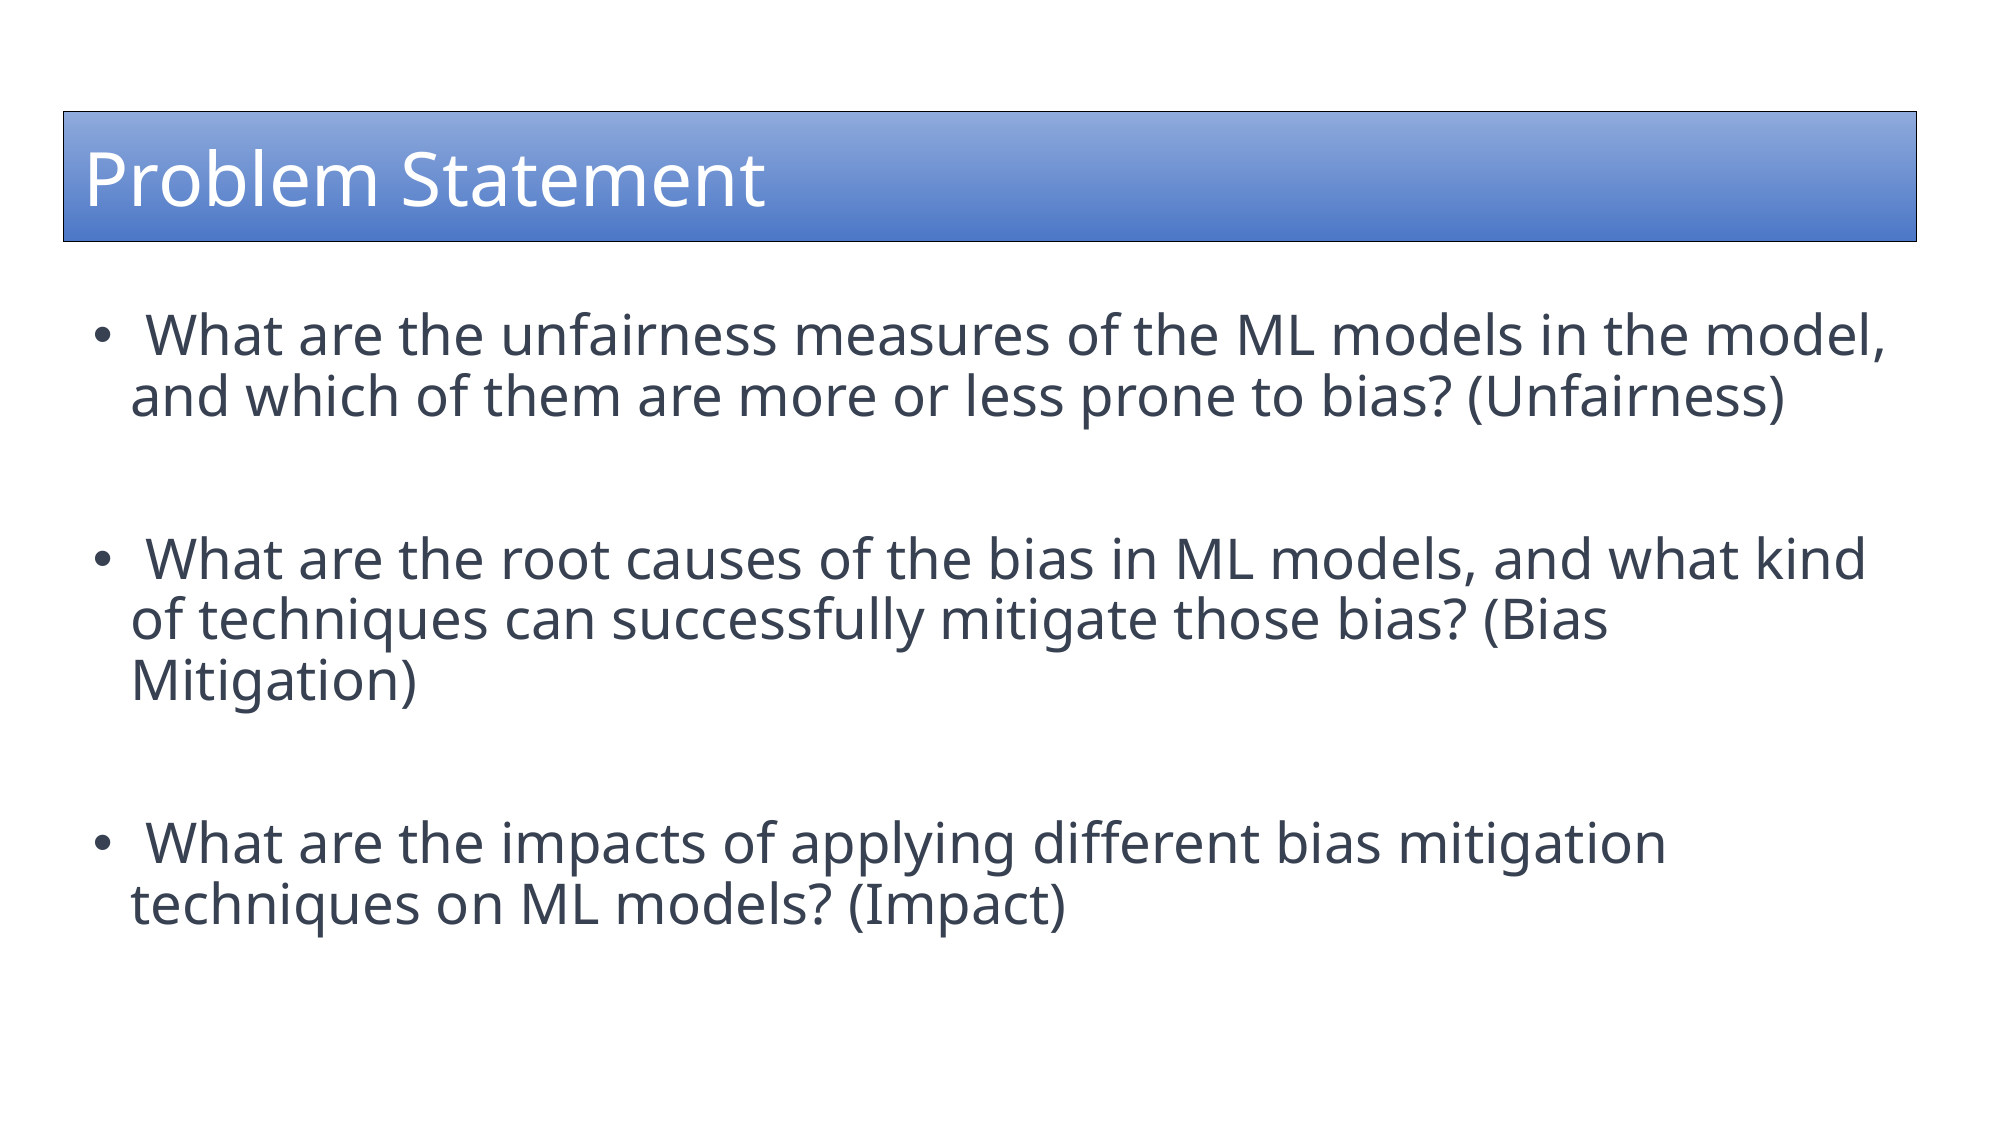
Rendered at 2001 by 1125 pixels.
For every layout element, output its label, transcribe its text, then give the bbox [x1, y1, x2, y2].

list What are the unfairness measures of the ML models in the model, and which of them are more or less prone to bias? (Unfairness) What are the root causes of the bias in ML models, and what kind of techniques can successfully mitigate those bias? (Bias Mitigation) What are the impacts of applying different bias mitigation techniques on ML models? (Impact) [77, 299, 1917, 1046]
text_box Problem Statement [63, 111, 1917, 242]
